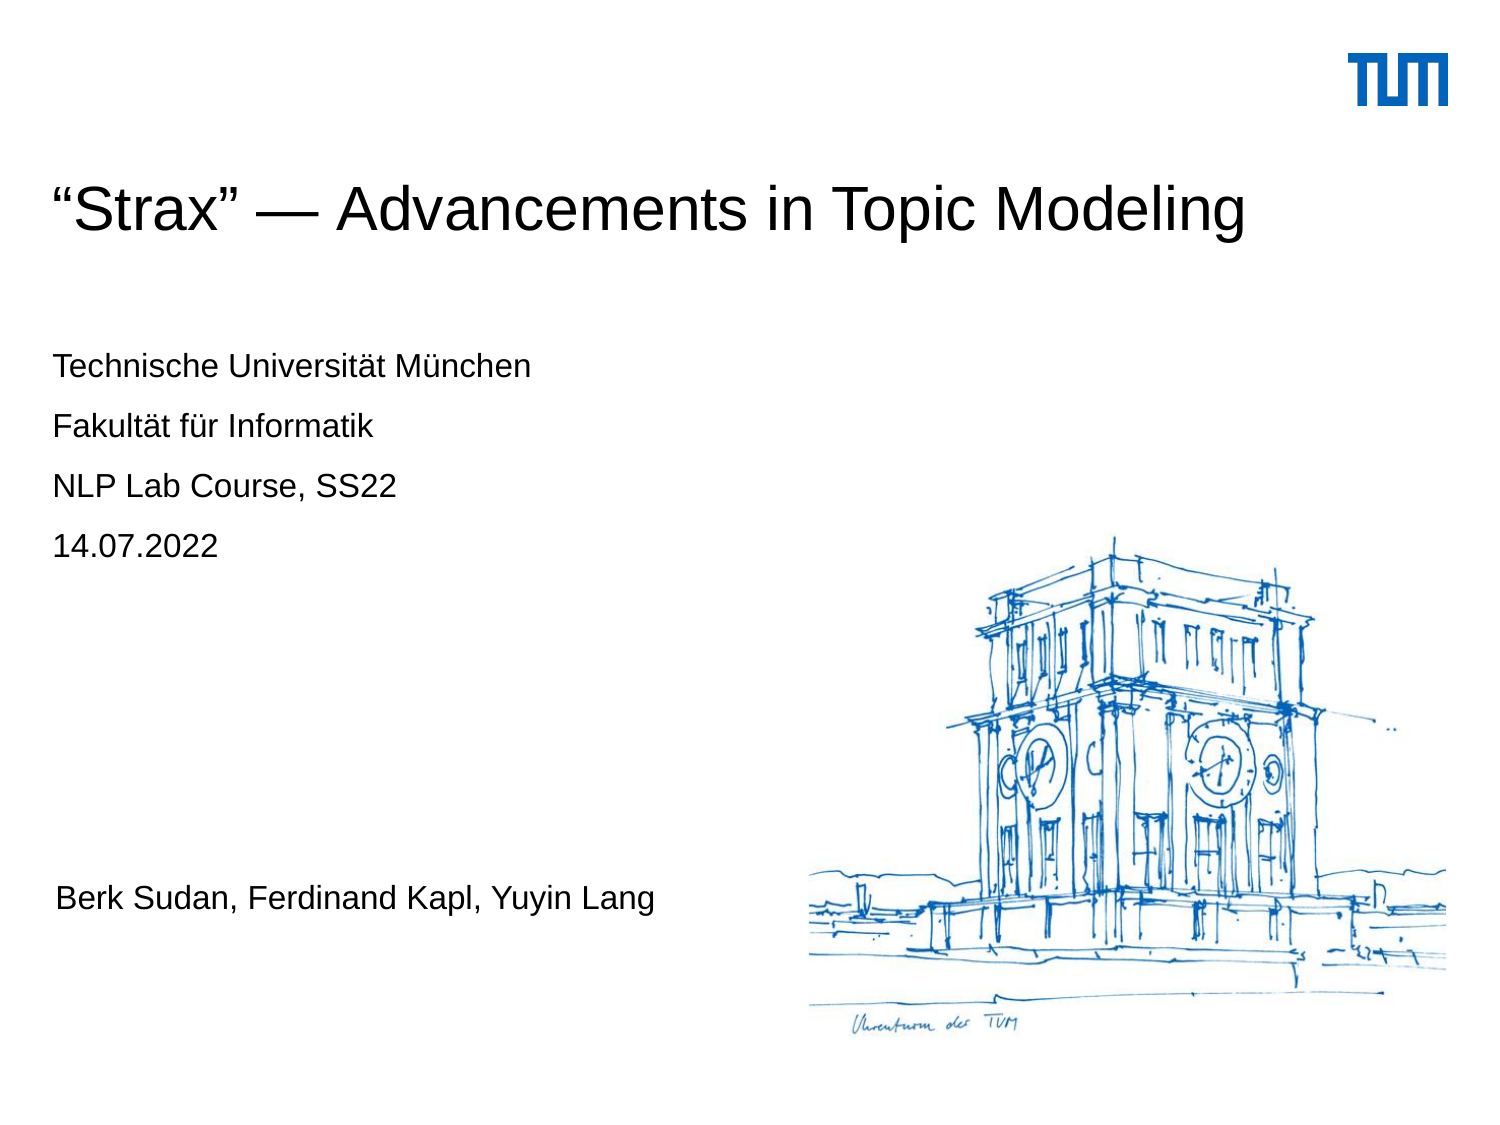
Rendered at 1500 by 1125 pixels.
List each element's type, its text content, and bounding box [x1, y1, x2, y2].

text_box “Strax” — Advancements in Topic Modeling [52, 163, 1449, 231]
text_box Berk Sudan, Ferdinand Kapl, Yuyin Lang [55, 856, 703, 983]
picture [807, 500, 1447, 1058]
text_box Technische Universität München Fakultät für Informatik NLP Lab Course, SS22 14.07.2022 [52, 324, 1449, 640]
picture [1348, 53, 1448, 106]
